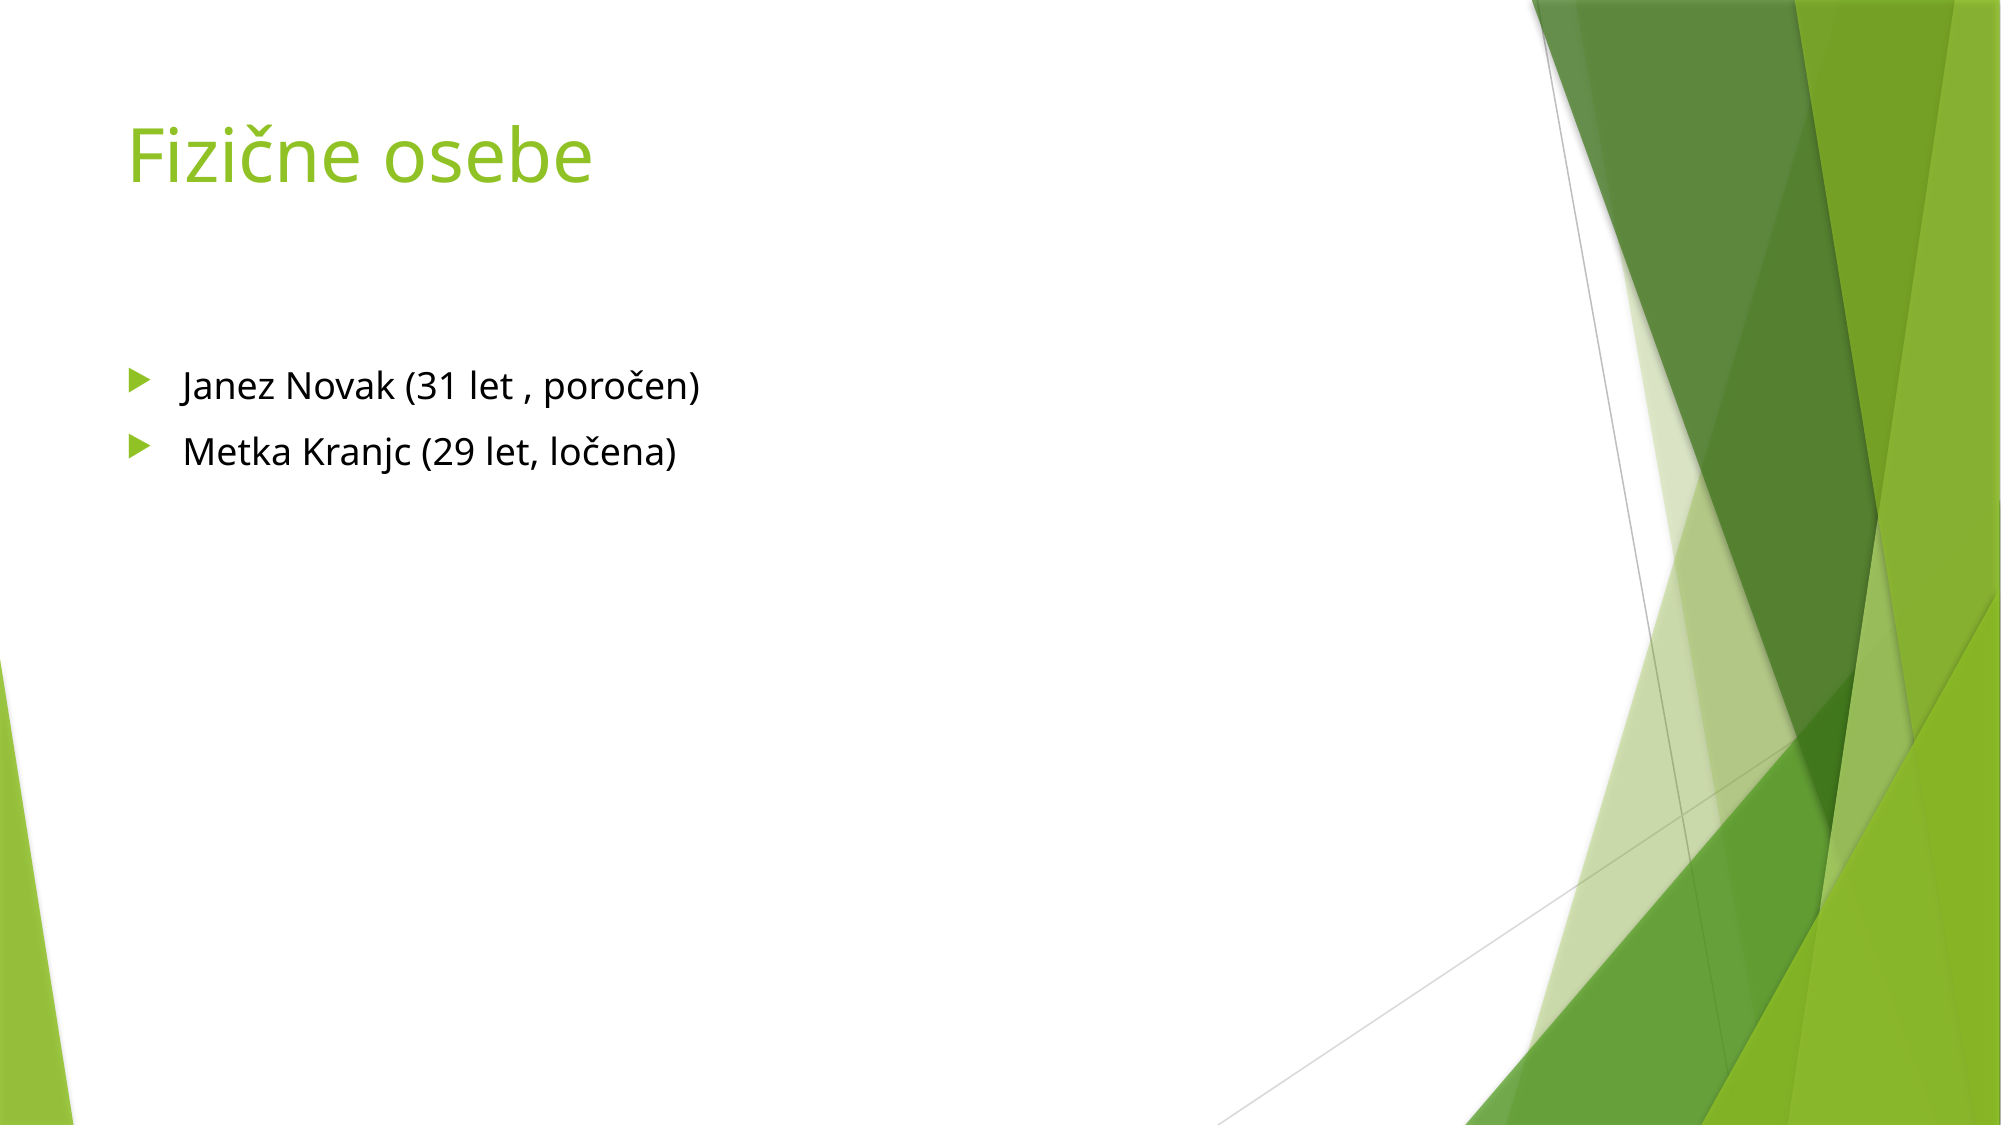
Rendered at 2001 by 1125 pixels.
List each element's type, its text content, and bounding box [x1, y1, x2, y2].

list Janez Novak (31 let , poročen) Metka Kranjc (29 let, ločena) [111, 354, 1522, 992]
title Fizične osebe [111, 99, 1522, 317]
